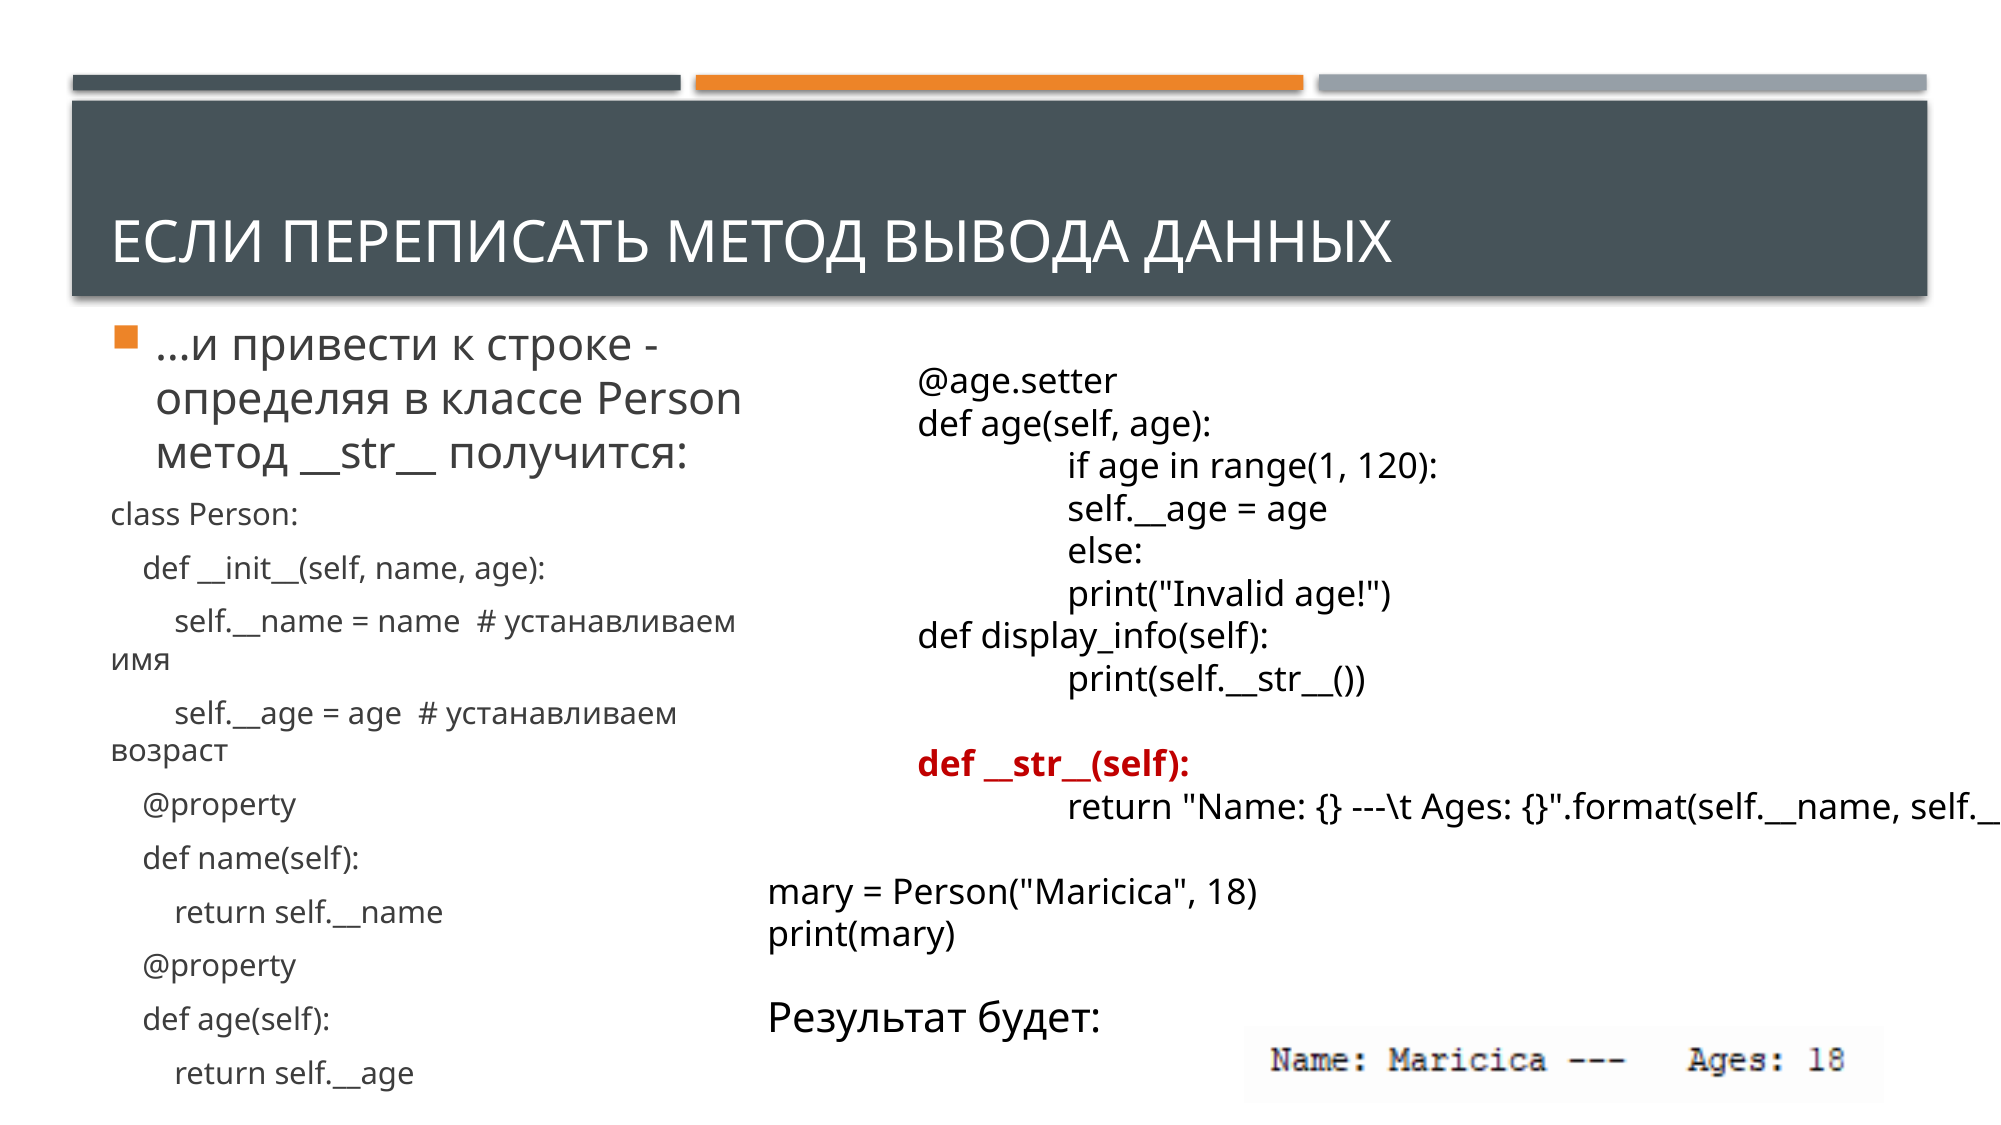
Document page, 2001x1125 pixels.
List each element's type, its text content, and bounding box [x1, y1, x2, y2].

title Если переписать метод вывода данных [95, 115, 1905, 282]
list …и привести к строке - определяя в классе Person метод __str__ получится: class Person: def __init__(self, name, age): self.__name = name # устанавливаем имя self.__age = age # устанавливаем возраст @property def name(self): return self.__name @property def age(self): return self.__age [95, 304, 800, 1103]
text_box @age.setter def age(self, age): if age in range(1, 120): self.__age = age else: print("Invalid age!") def display_info(self): print(self.__str__()) def __str__(self): return "Name: {} ---\t Ages: {}".format(self.__name, self.__age) mary = Person("Maricica", 18) print(mary) Результат будет: [752, 351, 2000, 1049]
picture [1244, 1025, 1885, 1103]
